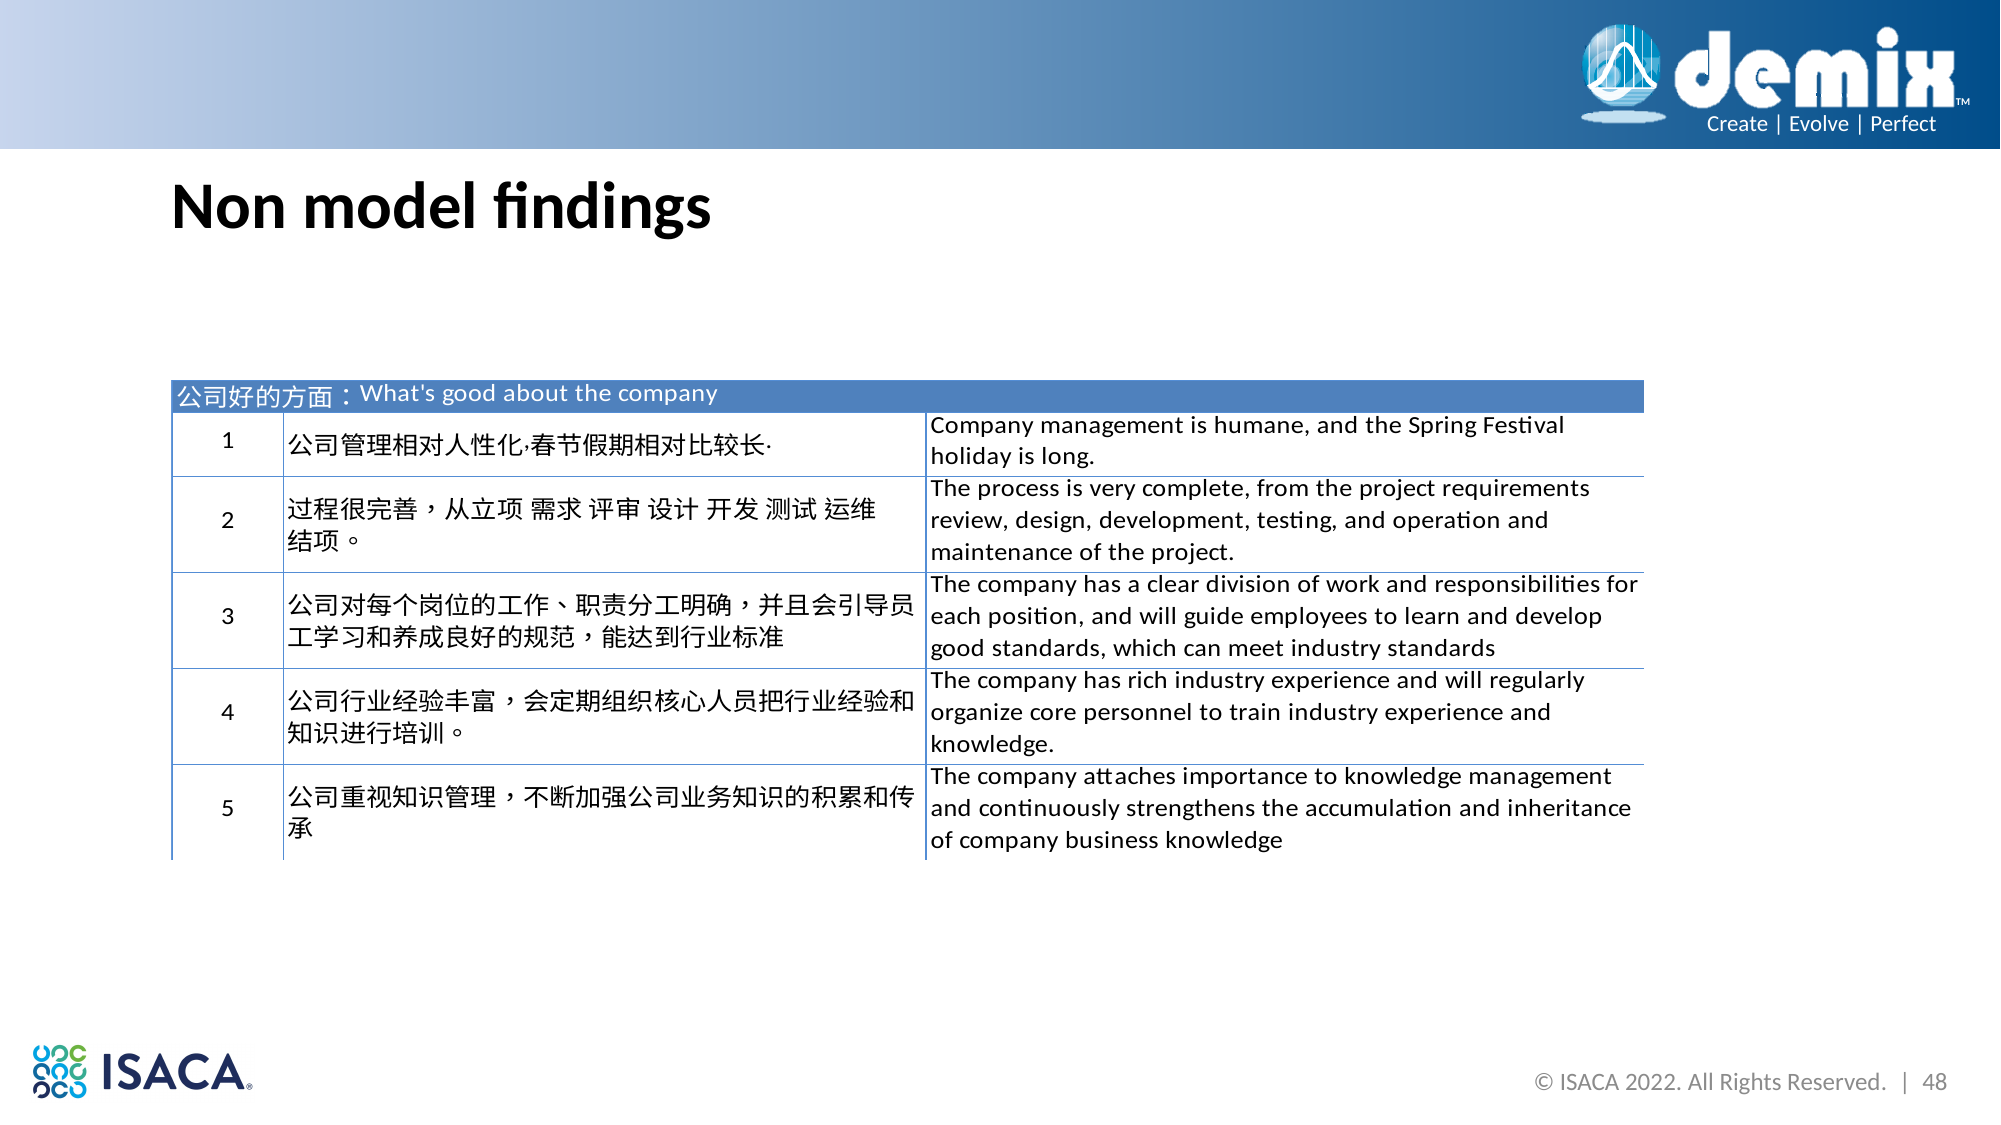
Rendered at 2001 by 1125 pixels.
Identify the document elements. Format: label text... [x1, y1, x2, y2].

picture [1549, 3, 2000, 153]
title Non model findings [156, 157, 1863, 257]
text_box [171, 380, 1646, 861]
picture [29, 1043, 255, 1103]
